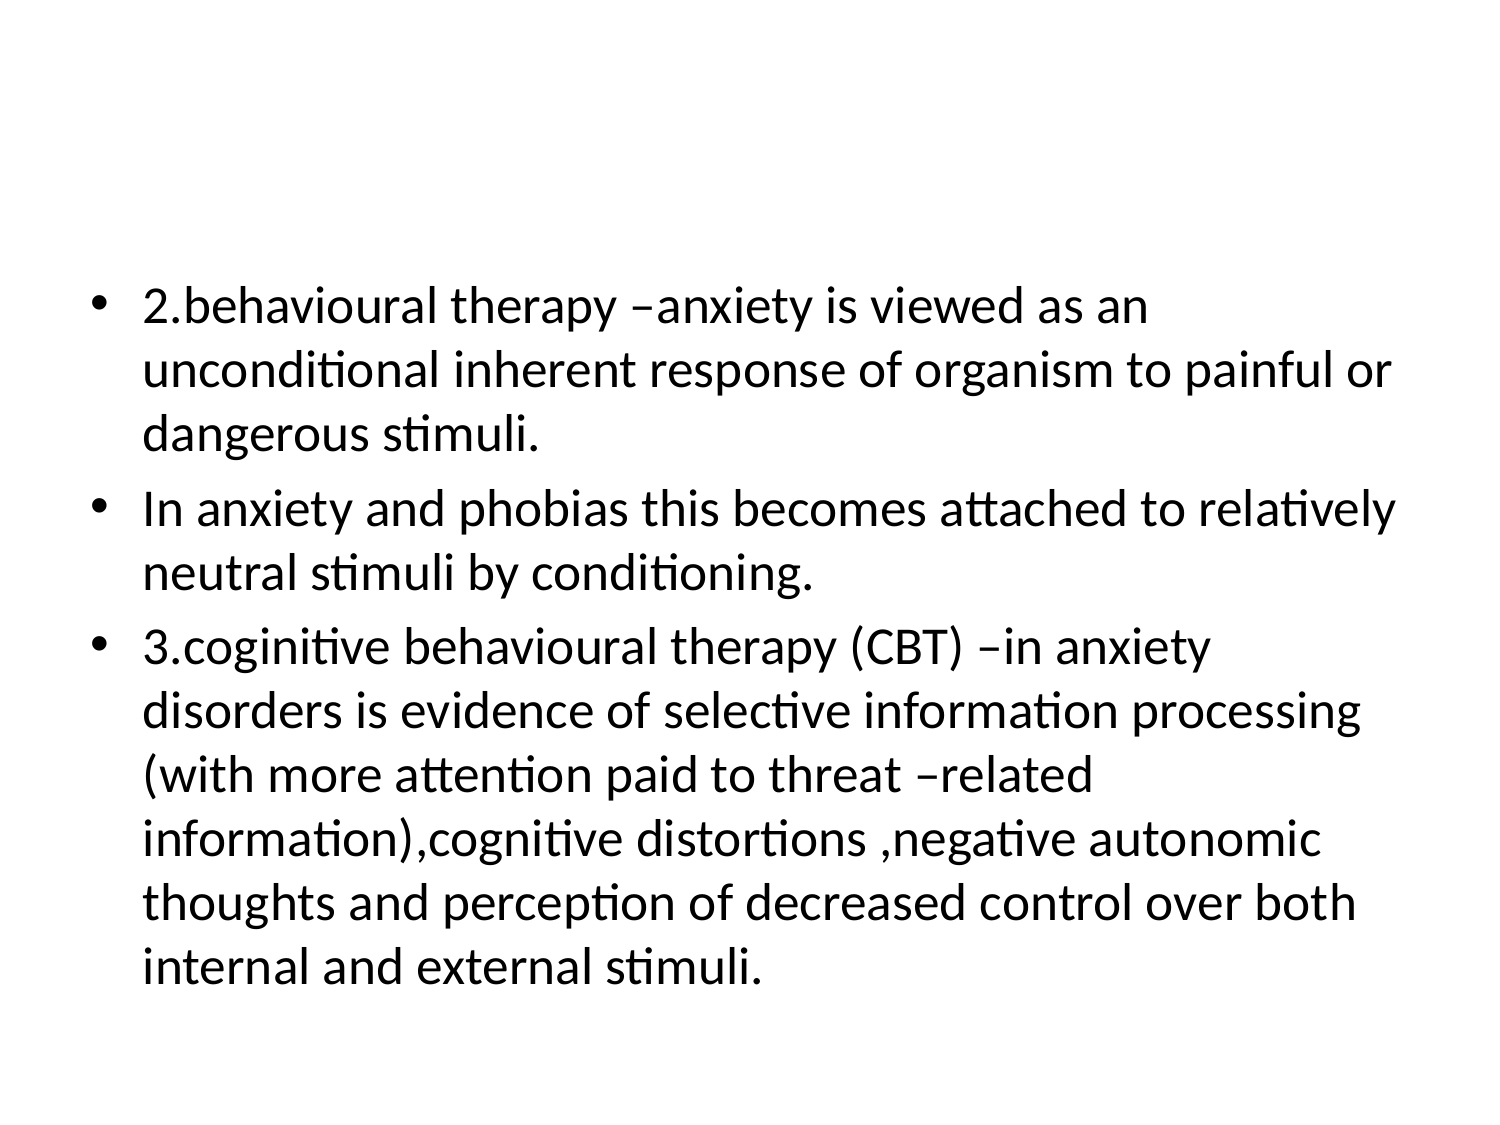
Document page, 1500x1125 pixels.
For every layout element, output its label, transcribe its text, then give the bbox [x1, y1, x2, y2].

list 2.behavioural therapy –anxiety is viewed as an unconditional inherent response of organism to painful or dangerous stimuli. In anxiety and phobias this becomes attached to relatively neutral stimuli by conditioning. 3.coginitive behavioural therapy (CBT) –in anxiety disorders is evidence of selective information processing (with more attention paid to threat –related information),cognitive distortions ,negative autonomic thoughts and perception of decreased control over both internal and external stimuli. [75, 262, 1425, 1005]
